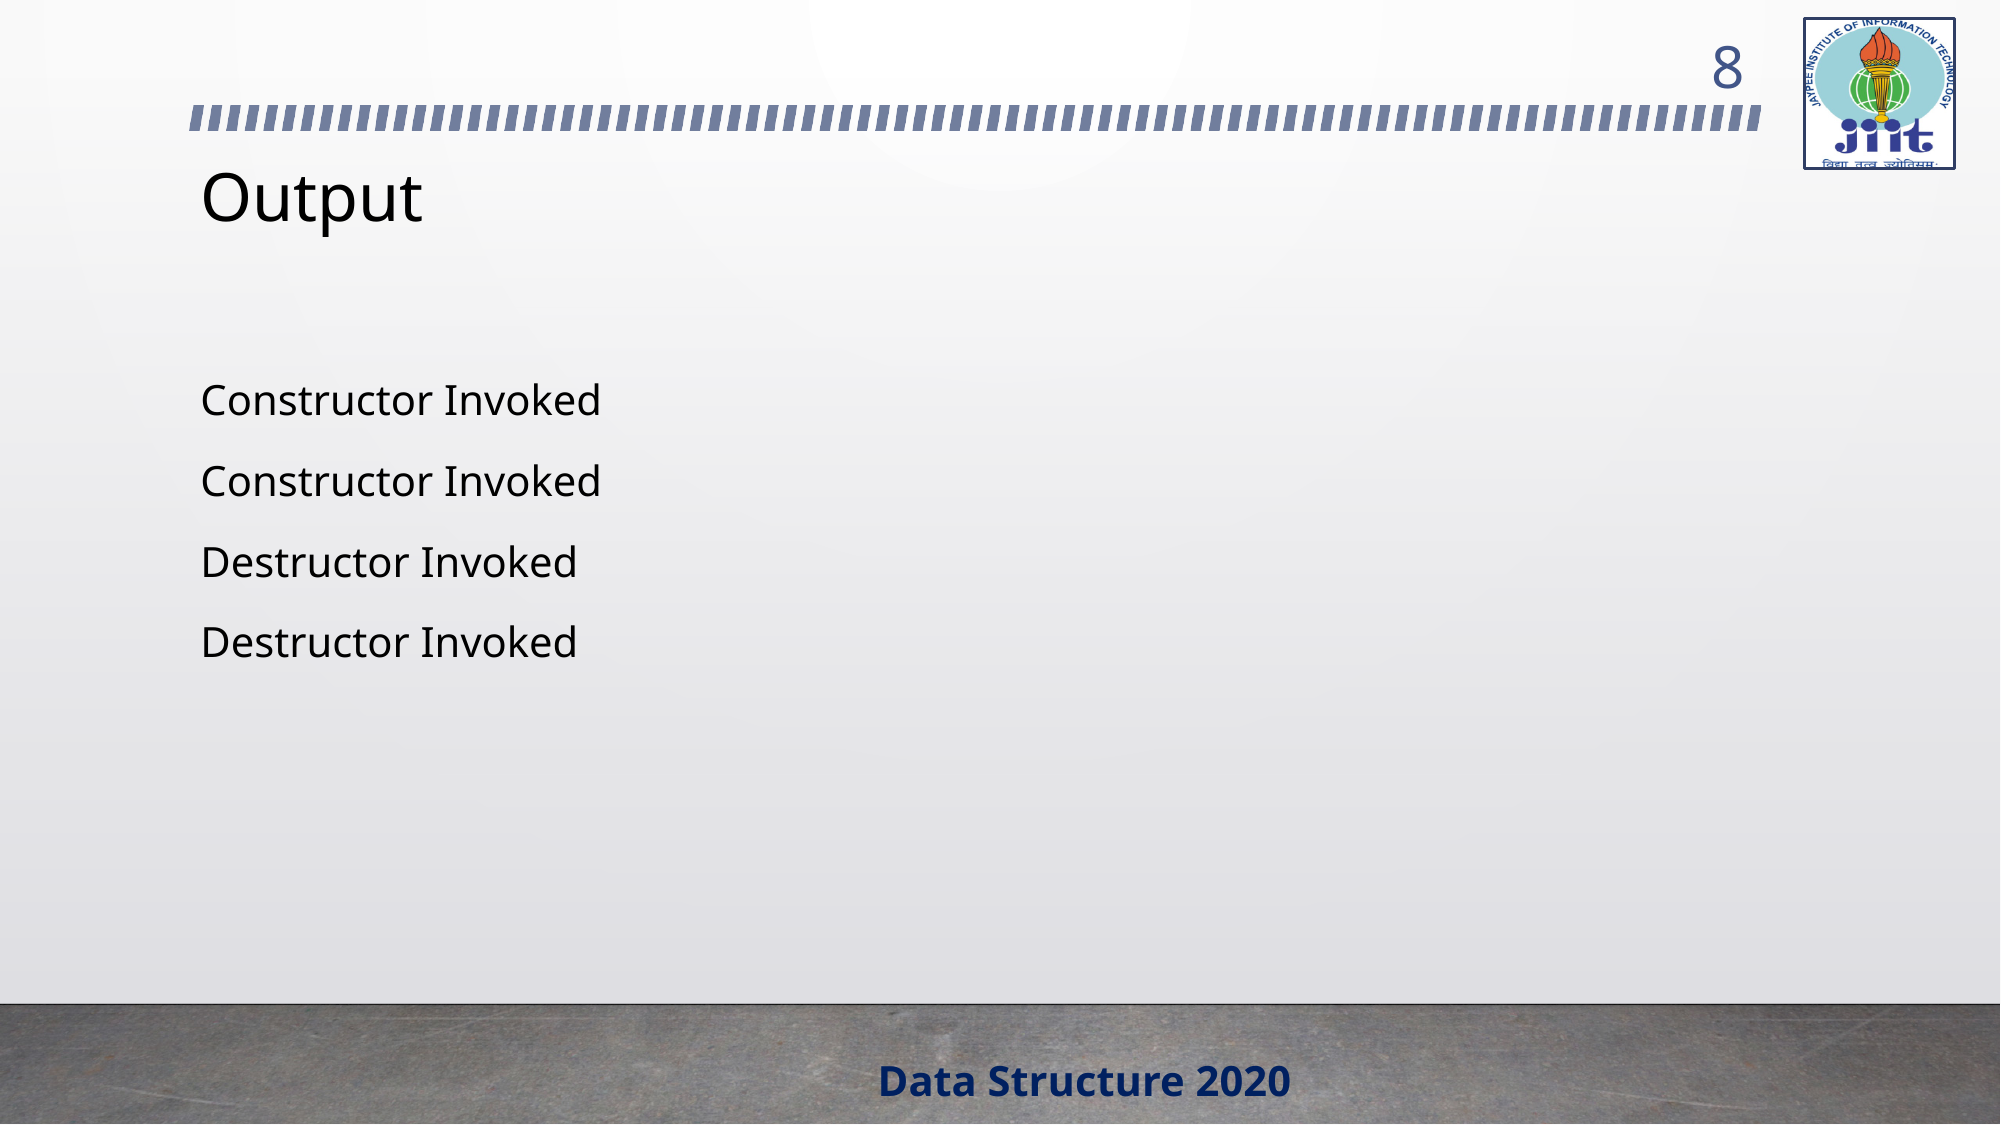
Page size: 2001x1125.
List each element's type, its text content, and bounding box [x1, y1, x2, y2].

picture [0, 1004, 2000, 1124]
title Output [185, 156, 1761, 329]
list Constructor Invoked Constructor Invoked Destructor Invoked Destructor Invoked [185, 356, 1761, 897]
picture [1806, 20, 1953, 167]
slide_number 8 [1626, 22, 1760, 106]
